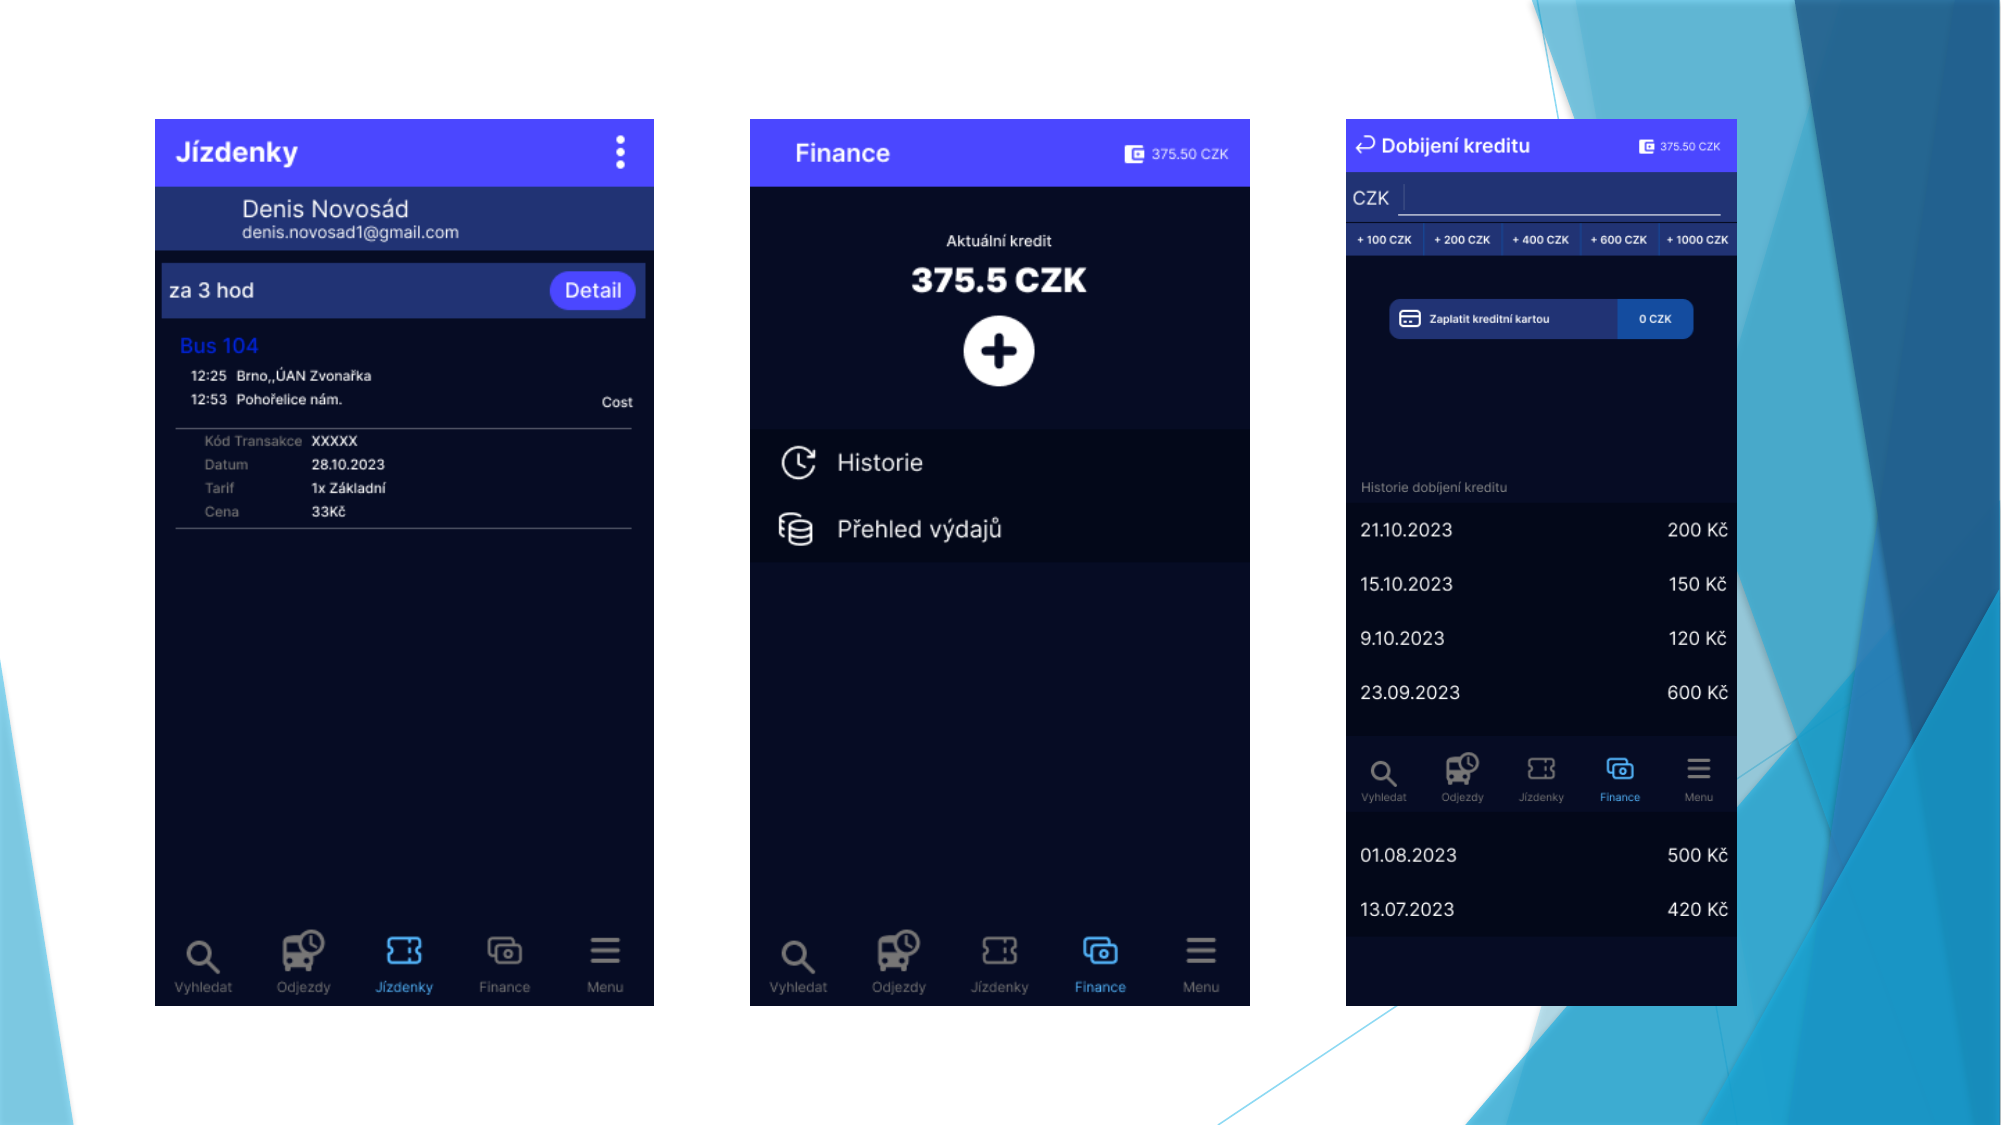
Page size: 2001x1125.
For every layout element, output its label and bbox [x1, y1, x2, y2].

picture [1345, 118, 1737, 1006]
picture [154, 118, 655, 1006]
picture [750, 118, 1250, 1006]
